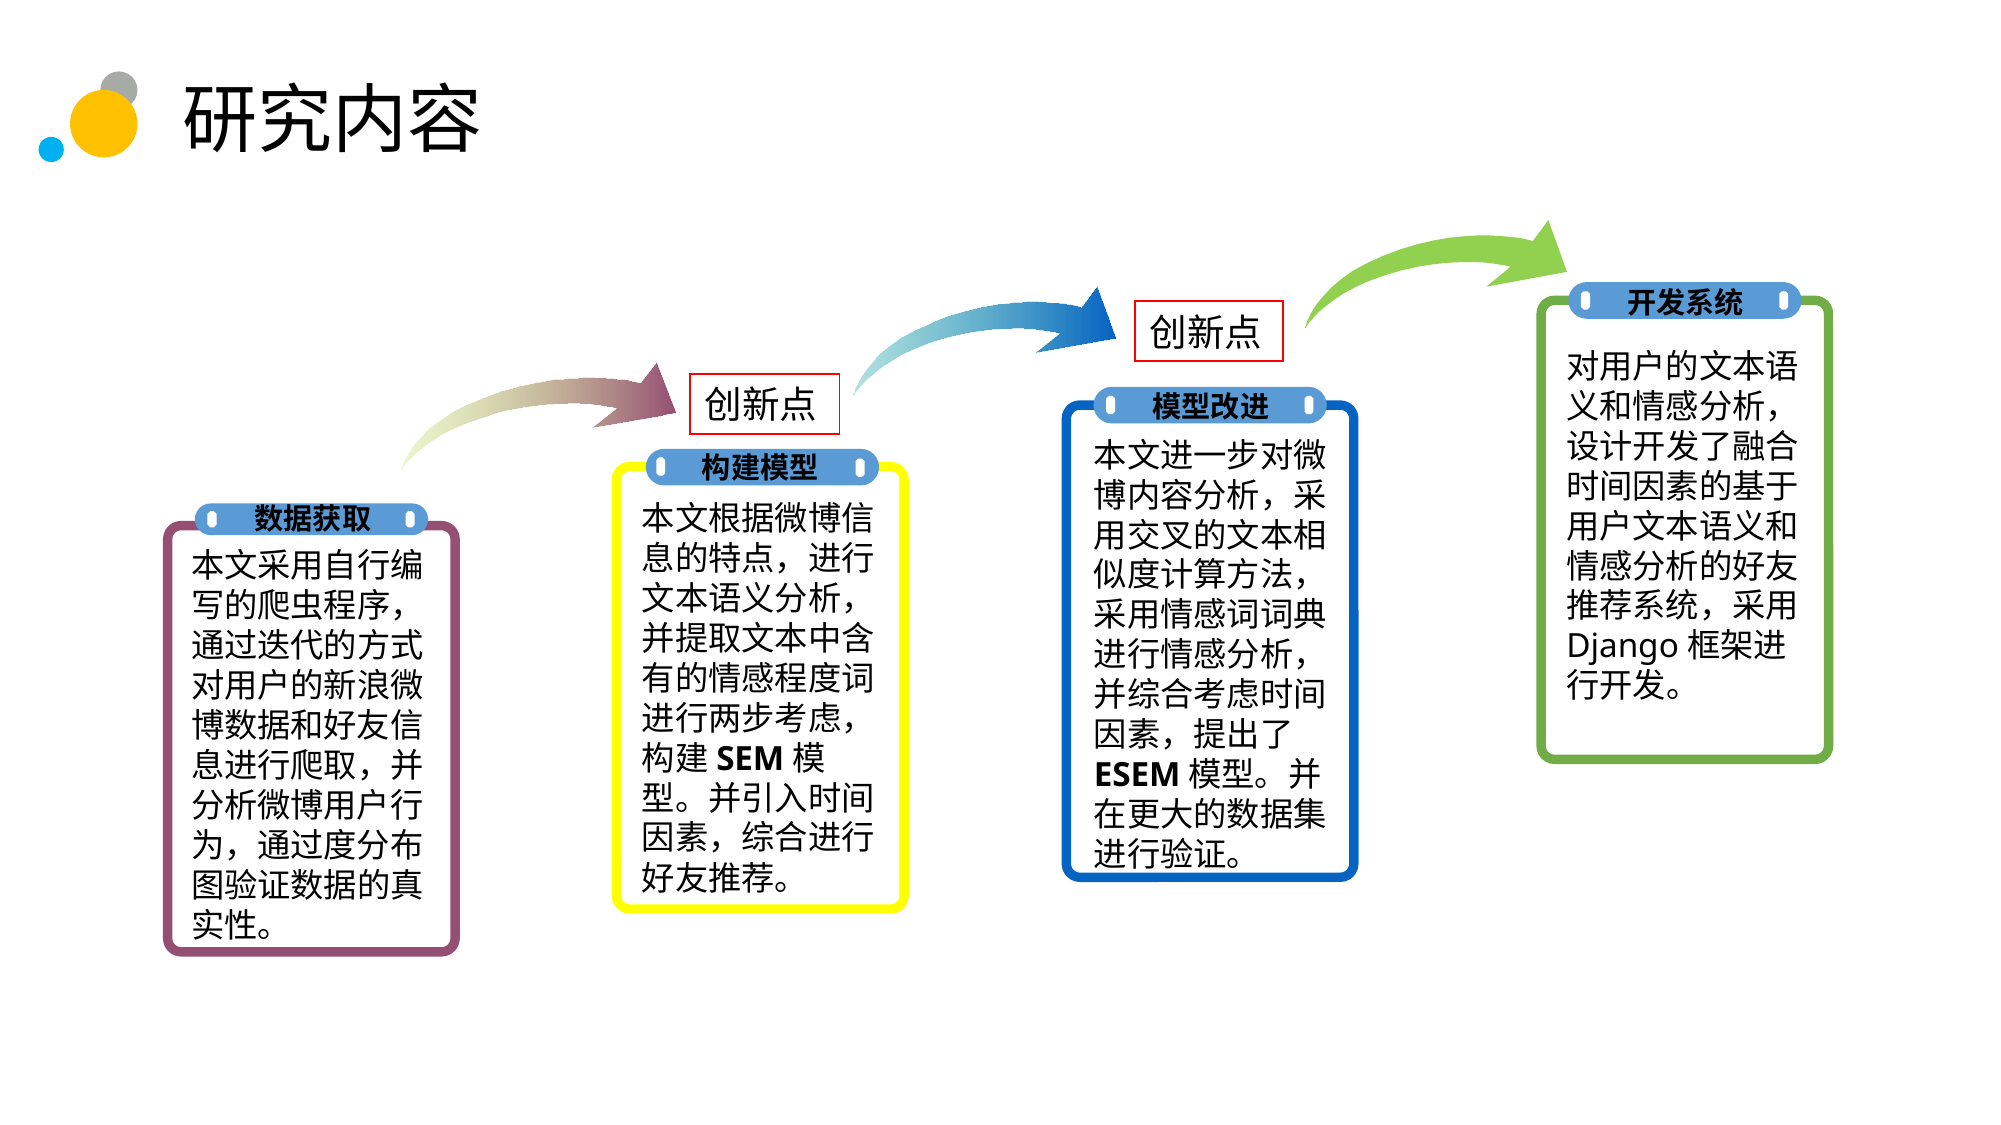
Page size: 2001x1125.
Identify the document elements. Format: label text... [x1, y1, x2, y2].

text_box [1779, 291, 1789, 310]
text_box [38, 71, 138, 163]
text_box [1106, 395, 1116, 415]
text_box 模型改进 [1137, 381, 1285, 426]
text_box [167, 525, 239, 951]
text_box [656, 457, 666, 476]
text_box [834, 448, 880, 486]
text_box [616, 466, 901, 910]
text_box [1093, 386, 1137, 424]
text_box [645, 448, 687, 486]
text_box 创新点 [689, 374, 840, 434]
text_box [1285, 386, 1327, 424]
text_box [207, 511, 217, 528]
text_box 开发系统 [1612, 276, 1760, 327]
text_box 对用户的文本语义和情感分析，设计开发了融合时间因素的基于用户文本语义和情感分析的好友推荐系统，采用Django框架进行开发。 [1551, 337, 1819, 677]
text_box [855, 458, 865, 477]
text_box [1066, 405, 1354, 878]
text_box 本文根据微博信息的特点，进行文本语义分析，并提取文本中含有的情感程度词进行两步考虑，构建SEM模型。并引入时间因素，综合进行好友推荐。 [627, 489, 903, 904]
text_box [401, 362, 676, 469]
text_box [1305, 220, 1568, 329]
text_box [853, 286, 1116, 395]
text_box 本文采用自行编写的爬虫程序，通过迭代的方式对用户的新浪微博数据和好友信息进行爬取，并分析微博用户行为，通过度分布图验证数据的真实性。 [176, 537, 452, 952]
text_box [387, 525, 456, 947]
text_box 本文进一步对微博内容分析，采用交叉的文本相似度计算方法，采用情感词词典进行情感分析，并综合考虑时间因素，提出了ESEM模型。并在更大的数据集进行验证。 [1079, 426, 1347, 765]
text_box 创新点 [1135, 301, 1284, 361]
text_box [1304, 395, 1314, 415]
text_box 数据获取 [239, 492, 387, 537]
text_box [405, 511, 415, 528]
title 研究内容 [167, 82, 758, 163]
text_box 构建模型 [687, 442, 834, 489]
text_box [194, 503, 239, 536]
text_box [1760, 282, 1802, 319]
text_box [834, 466, 905, 901]
text_box [387, 503, 429, 536]
text_box [1540, 299, 1830, 761]
text_box [1580, 291, 1591, 310]
text_box [1568, 282, 1612, 319]
